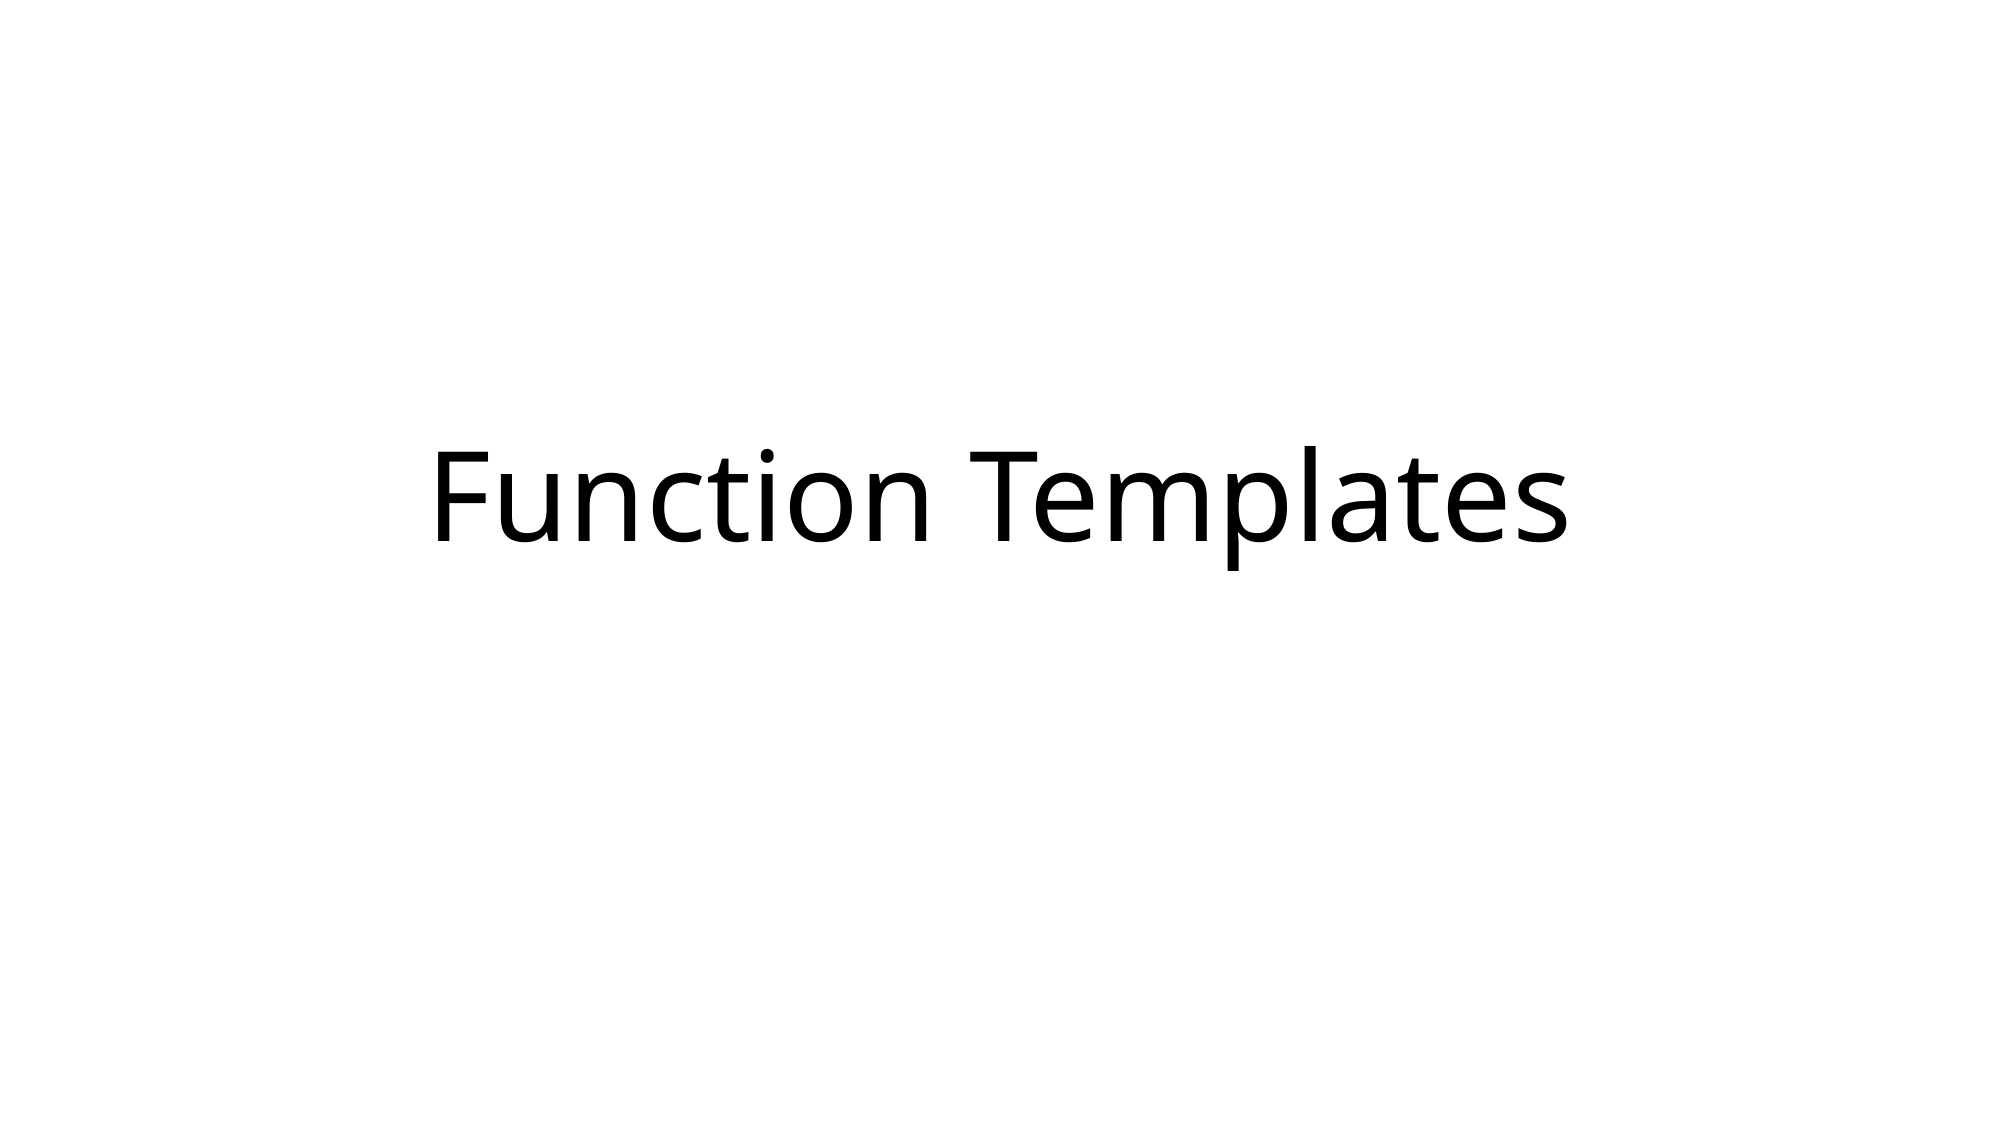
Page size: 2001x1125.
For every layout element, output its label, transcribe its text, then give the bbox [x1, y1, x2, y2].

title Function Templates [249, 184, 1750, 576]
